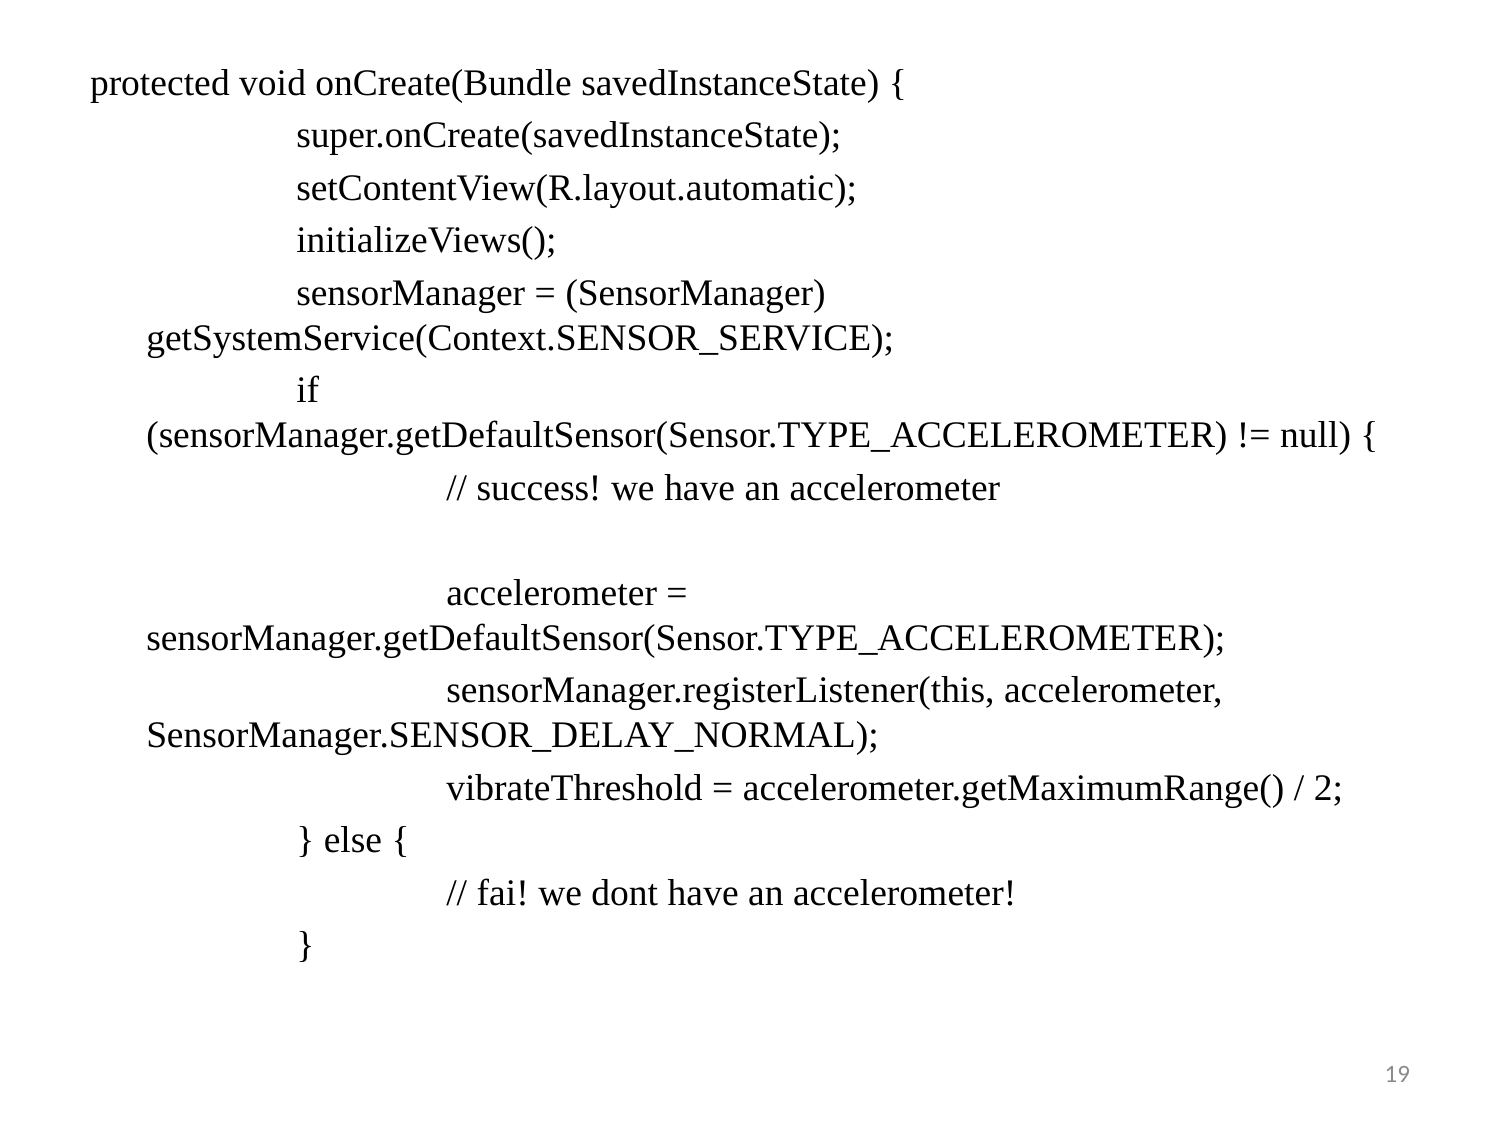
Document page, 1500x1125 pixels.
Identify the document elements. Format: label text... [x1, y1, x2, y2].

list protected void onCreate(Bundle savedInstanceState) { super.onCreate(savedInstanceState); setContentView(R.layout.automatic); initializeViews(); sensorManager = (SensorManager) getSystemService(Context.SENSOR_SERVICE); if (sensorManager.getDefaultSensor(Sensor.TYPE_ACCELEROMETER) != null) { // success! we have an accelerometer accelerometer = sensorManager.getDefaultSensor(Sensor.TYPE_ACCELEROMETER); sensorManager.registerListener(this, accelerometer, SensorManager.SENSOR_DELAY_NORMAL); vibrateThreshold = accelerometer.getMaximumRange() / 2; } else { // fai! we dont have an accelerometer! } [75, 50, 1425, 1005]
slide_number 19 [1074, 1042, 1425, 1103]
